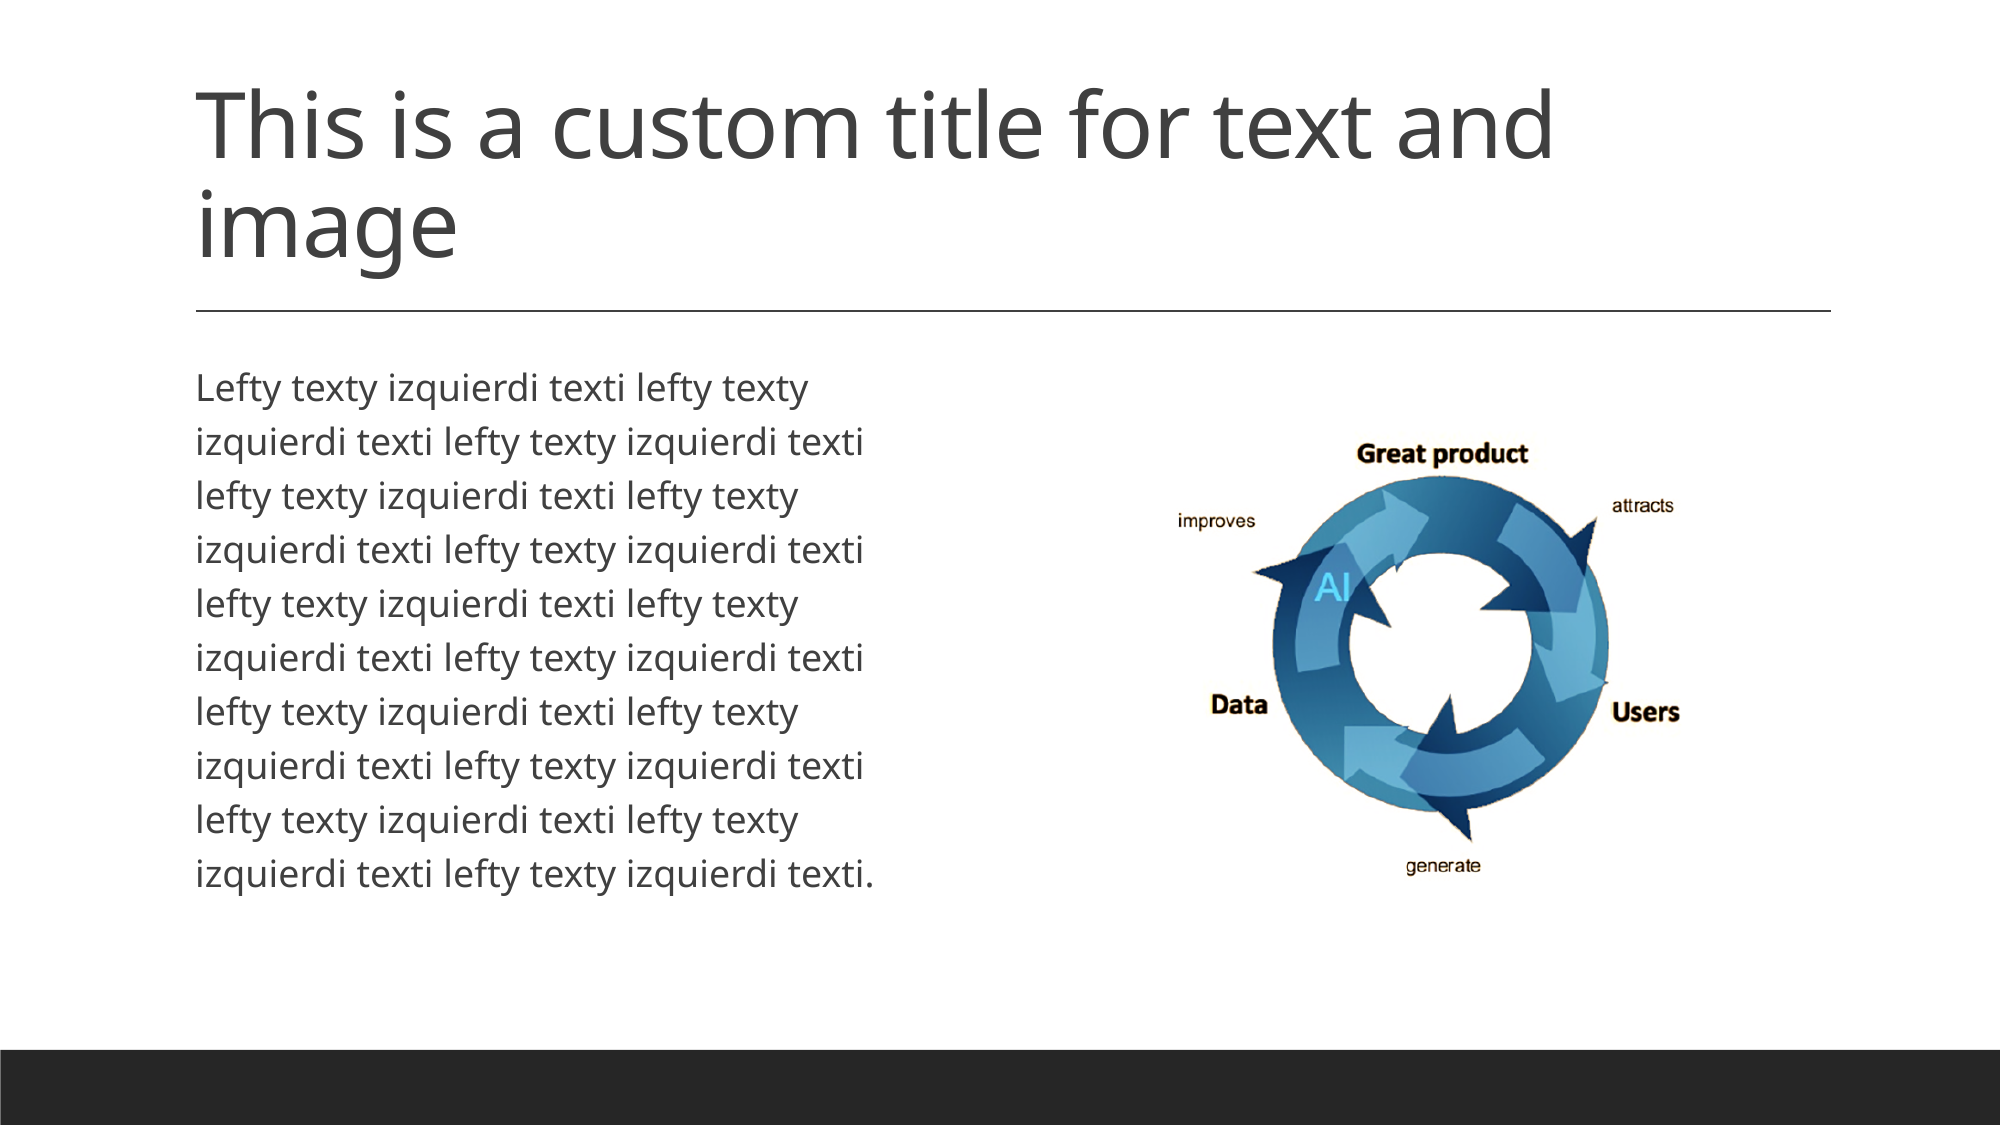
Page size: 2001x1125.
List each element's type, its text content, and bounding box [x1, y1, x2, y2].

list Lefty texty izquierdi texti lefty texty izquierdi texti lefty texty izquierdi texti lefty texty izquierdi texti lefty texty izquierdi texti lefty texty izquierdi texti lefty texty izquierdi texti lefty texty izquierdi texti lefty texty izquierdi texti lefty texty izquierdi texti lefty texty izquierdi texti lefty texty izquierdi texti lefty texty izquierdi texti lefty texty izquierdi texti lefty texty izquierdi texti. [180, 347, 942, 963]
title This is a custom title for text and image [180, 47, 1830, 285]
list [1068, 416, 1831, 894]
